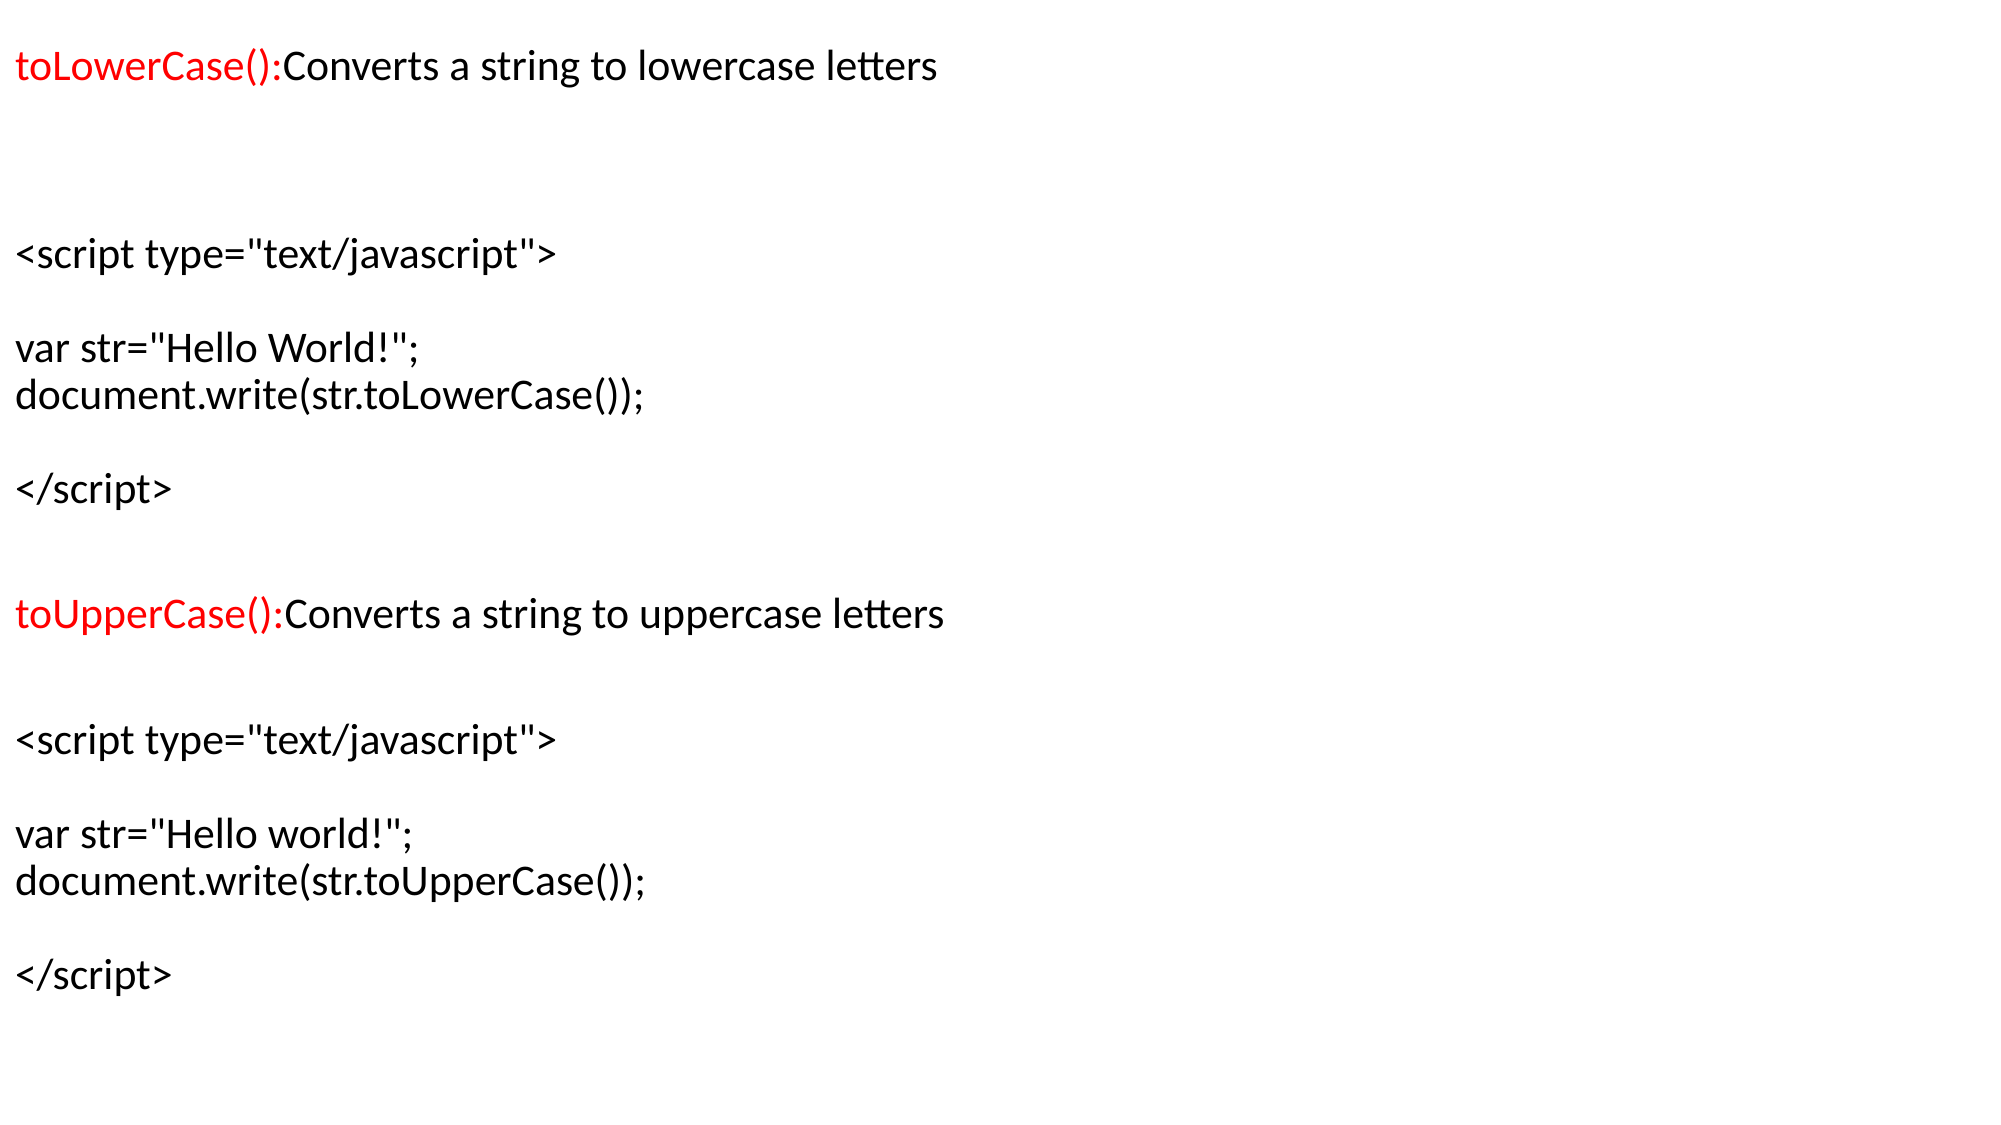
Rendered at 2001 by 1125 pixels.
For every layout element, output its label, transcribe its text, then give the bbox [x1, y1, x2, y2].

list toLowerCase():Converts a string to lowercase letters <script type="text/javascript"> var str="Hello World!"; document.write(str.toLowerCase()); </script> toUpperCase():Converts a string to uppercase letters <script type="text/javascript"> var str="Hello world!"; document.write(str.toUpperCase()); </script> [0, 35, 2000, 1125]
